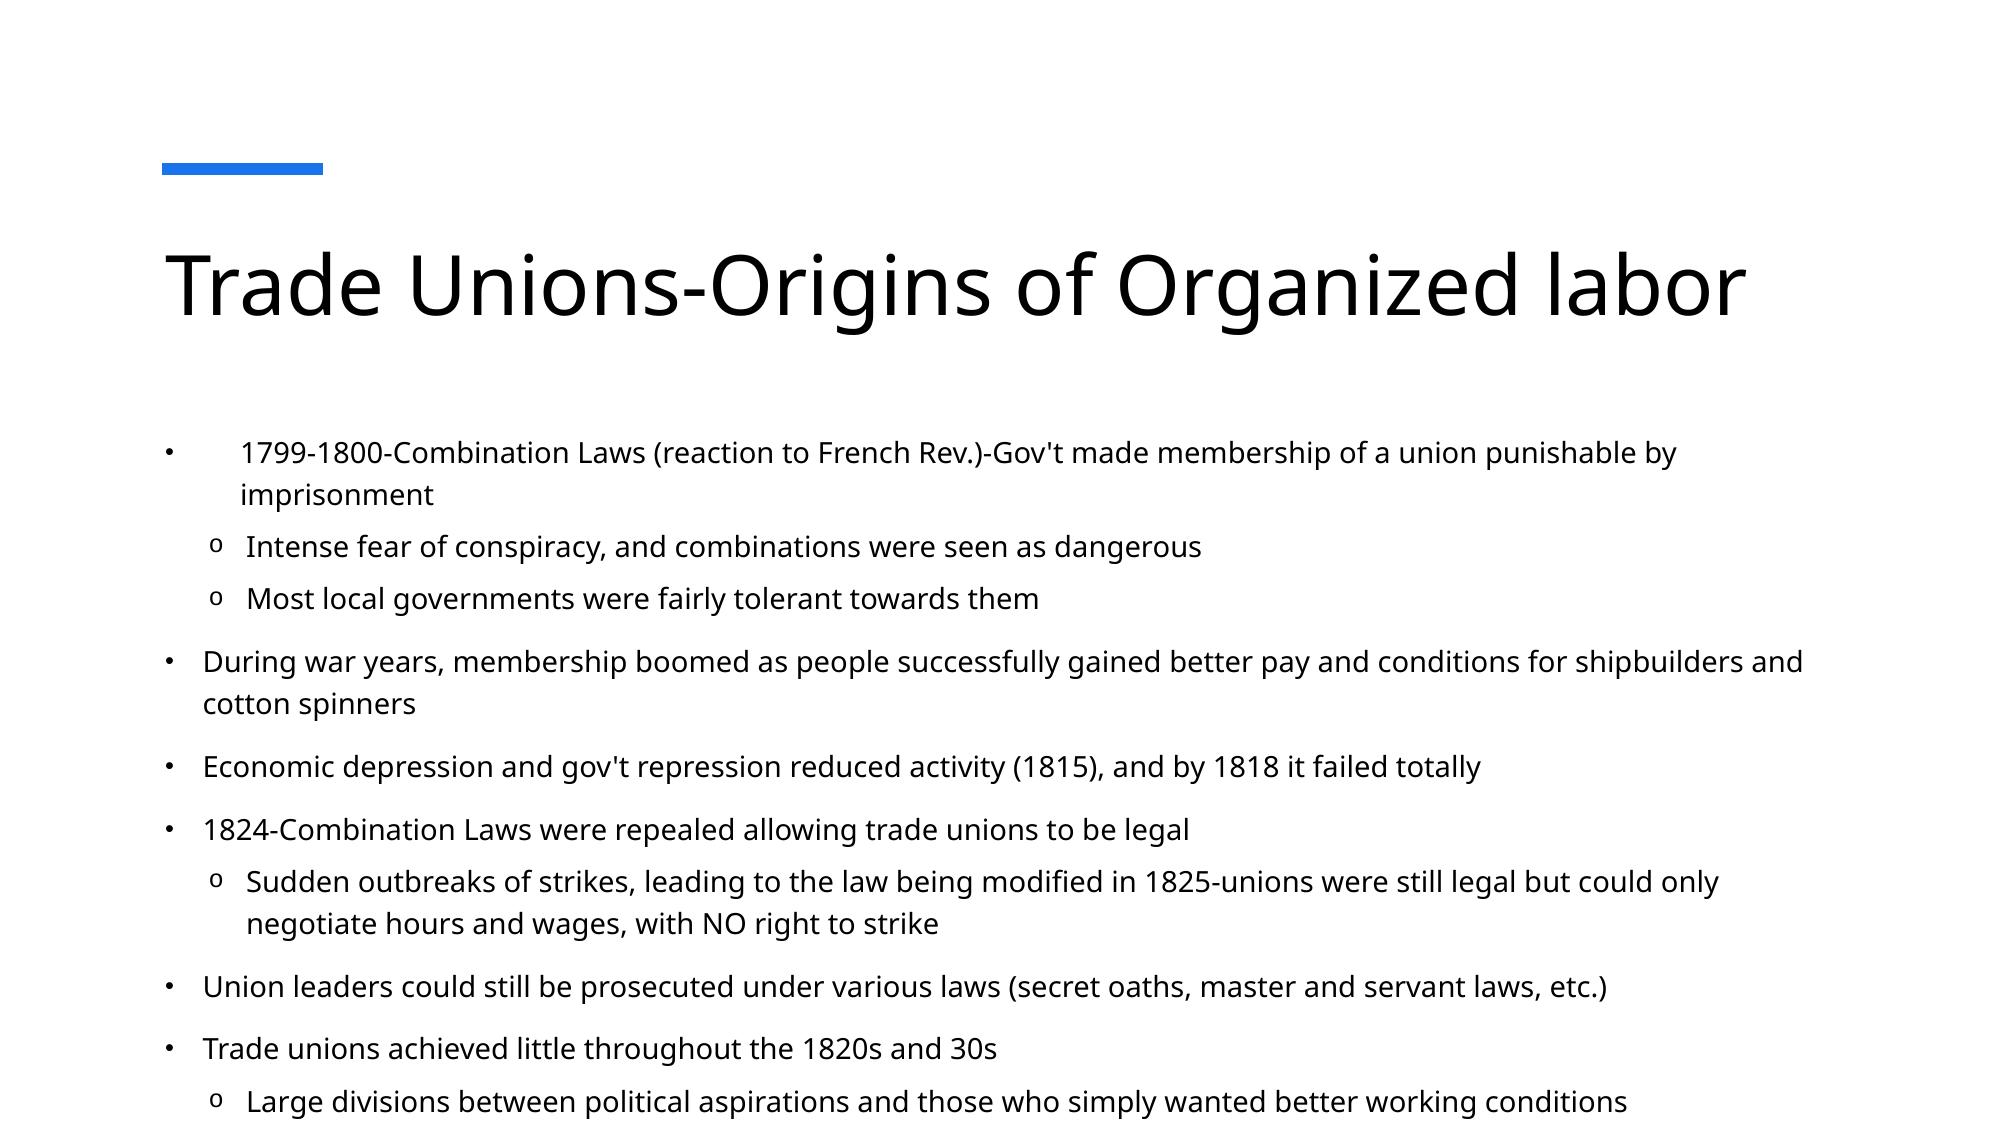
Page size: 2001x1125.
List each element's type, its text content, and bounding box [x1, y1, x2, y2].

list 1799-1800-Combination Laws (reaction to French Rev.)-Gov't made membership of a union punishable by imprisonment Intense fear of conspiracy, and combinations were seen as dangerous Most local governments were fairly tolerant towards them During war years, membership boomed as people successfully gained better pay and conditions for shipbuilders and cotton spinners Economic depression and gov't repression reduced activity (1815), and by 1818 it failed totally 1824-Combination Laws were repealed allowing trade unions to be legal Sudden outbreaks of strikes, leading to the law being modified in 1825-unions were still legal but could only negotiate hours and wages, with NO right to strike Union leaders could still be prosecuted under various laws (secret oaths, master and servant laws, etc.) Trade unions achieved little throughout the 1820s and 30s Large divisions between political aspirations and those who simply wanted better working conditions [150, 419, 1850, 975]
title Trade Unions-Origins of Organized labor [150, 224, 1850, 419]
